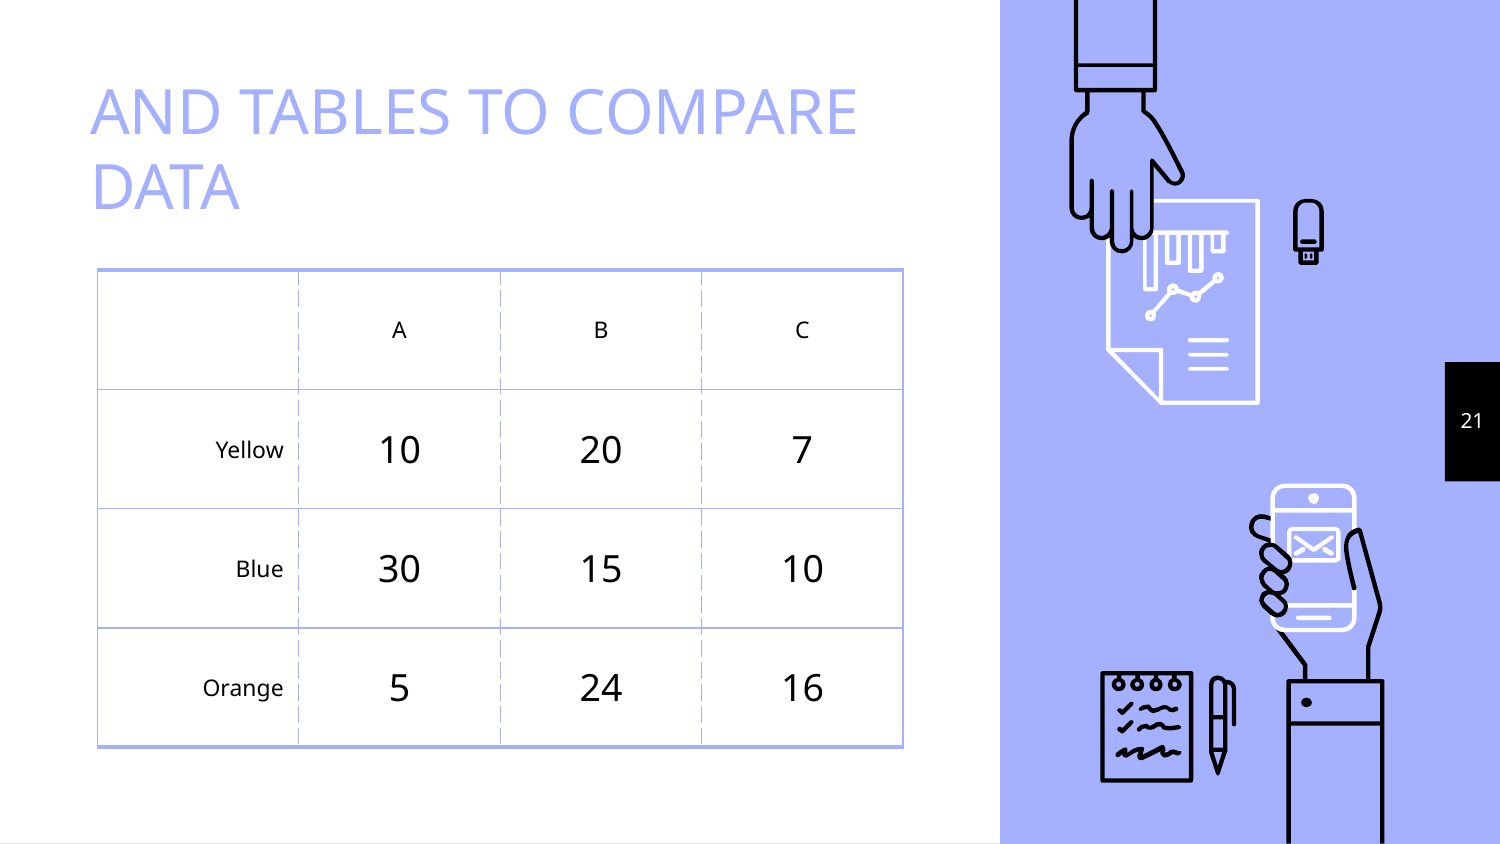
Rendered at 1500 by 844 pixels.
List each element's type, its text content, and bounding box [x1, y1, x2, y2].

table_cell 16 [702, 629, 902, 745]
table_cell 7 [702, 390, 902, 508]
table_cell Orange [98, 629, 299, 745]
table_header A [299, 272, 500, 389]
table_cell Yellow [98, 390, 299, 508]
table_cell Blue [98, 509, 299, 627]
table_cell 20 [500, 390, 702, 508]
table_cell 10 [702, 509, 902, 627]
table_header B [500, 272, 702, 389]
table_cell 30 [299, 509, 500, 627]
slide_number 21 [1444, 362, 1500, 482]
table_cell 24 [500, 629, 702, 745]
title AND TABLES TO COMPARE DATA [75, 96, 918, 237]
table_cell 5 [299, 629, 500, 745]
table_header [98, 272, 299, 389]
table_cell 15 [500, 509, 702, 627]
table_cell 10 [299, 390, 500, 508]
table_header C [702, 272, 902, 389]
